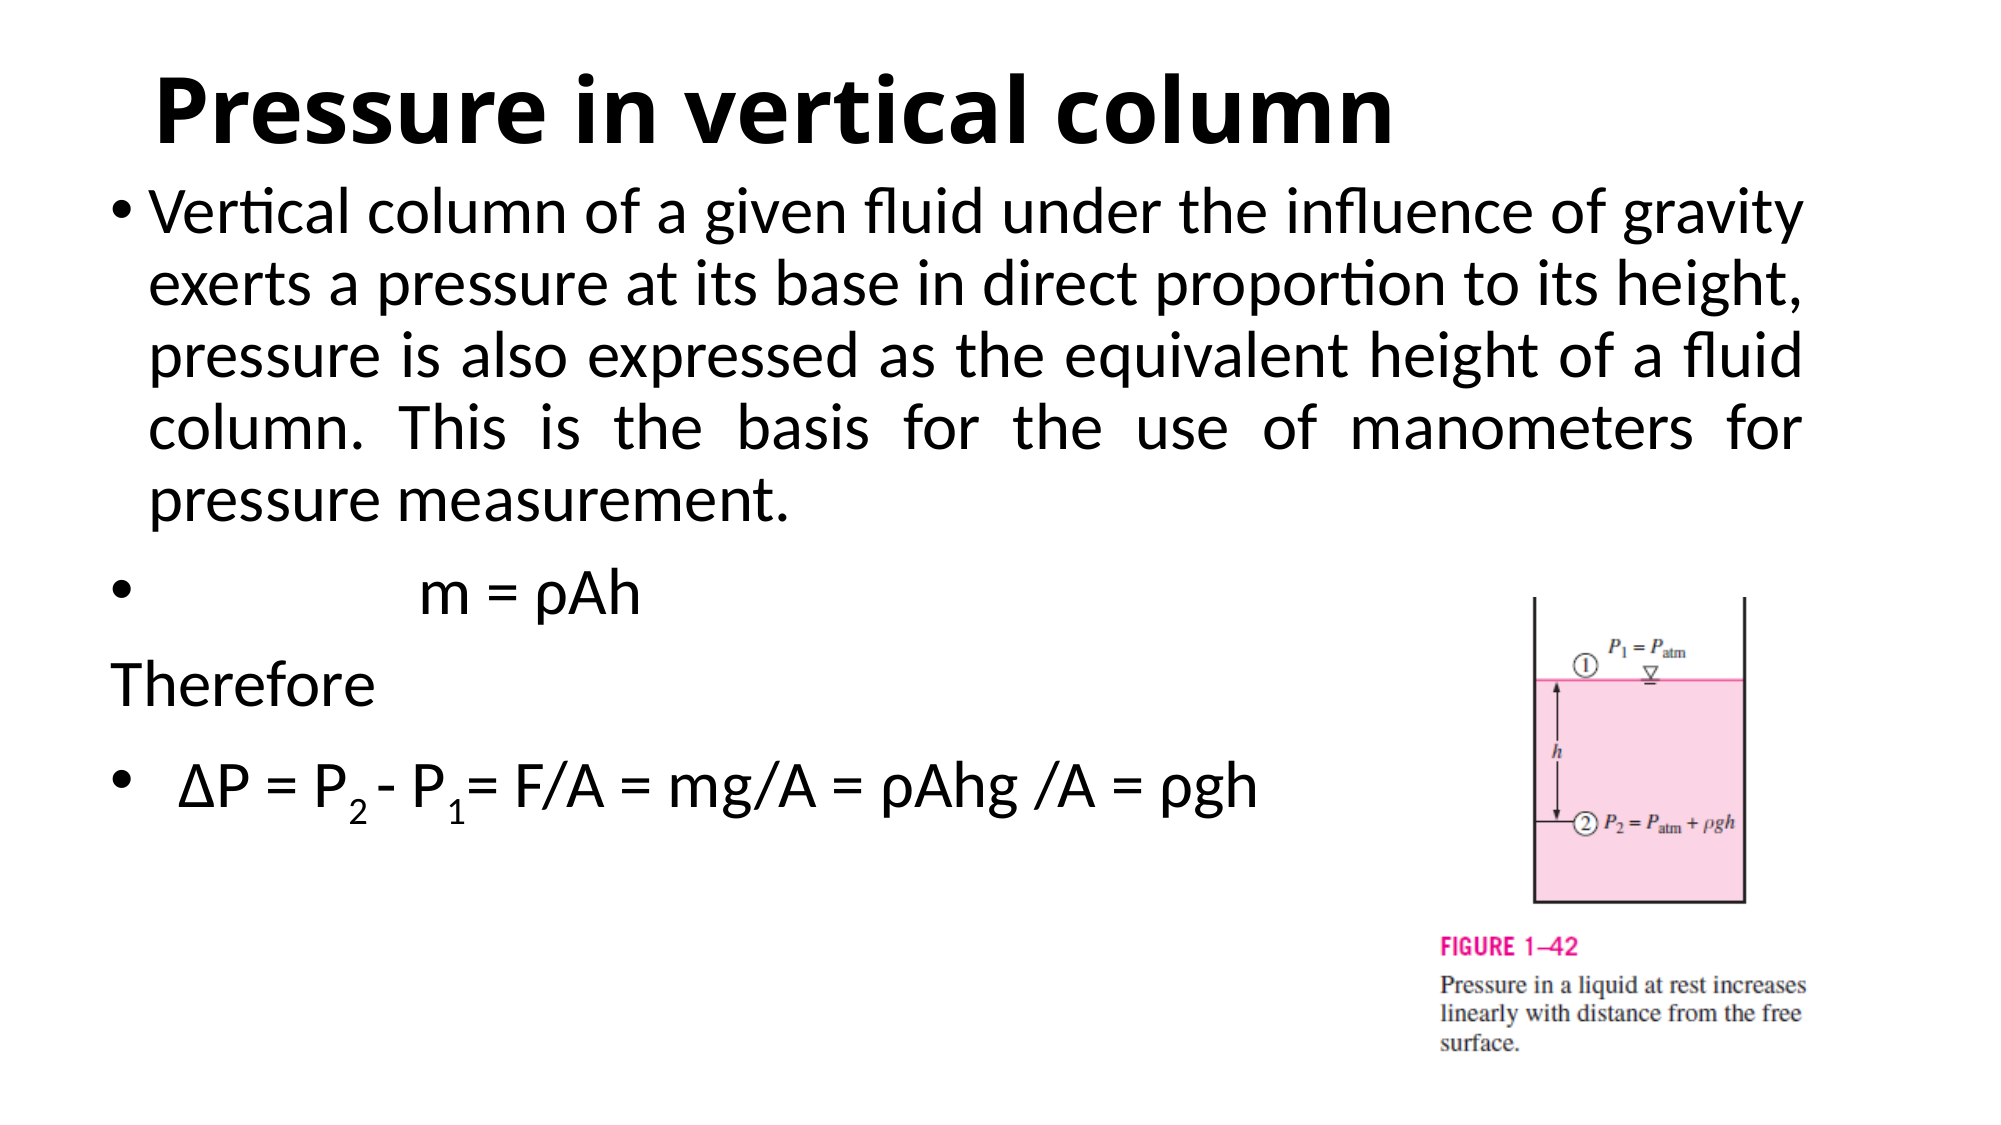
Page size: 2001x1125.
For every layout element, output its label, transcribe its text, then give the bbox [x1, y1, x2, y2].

list Vertical column of a given fluid under the influence of gravity exerts a pressure at its base in direct proportion to its height, pressure is also expressed as the equivalent height of a fluid column. This is the basis for the use of manometers for pressure measurement. m = ρAh Therefore ΔP = P2 - P1= F/A = mg/A = ρAhg /A = ρgh [95, 168, 1821, 883]
title Pressure in vertical column [137, 59, 1863, 278]
picture [1419, 597, 1842, 1067]
